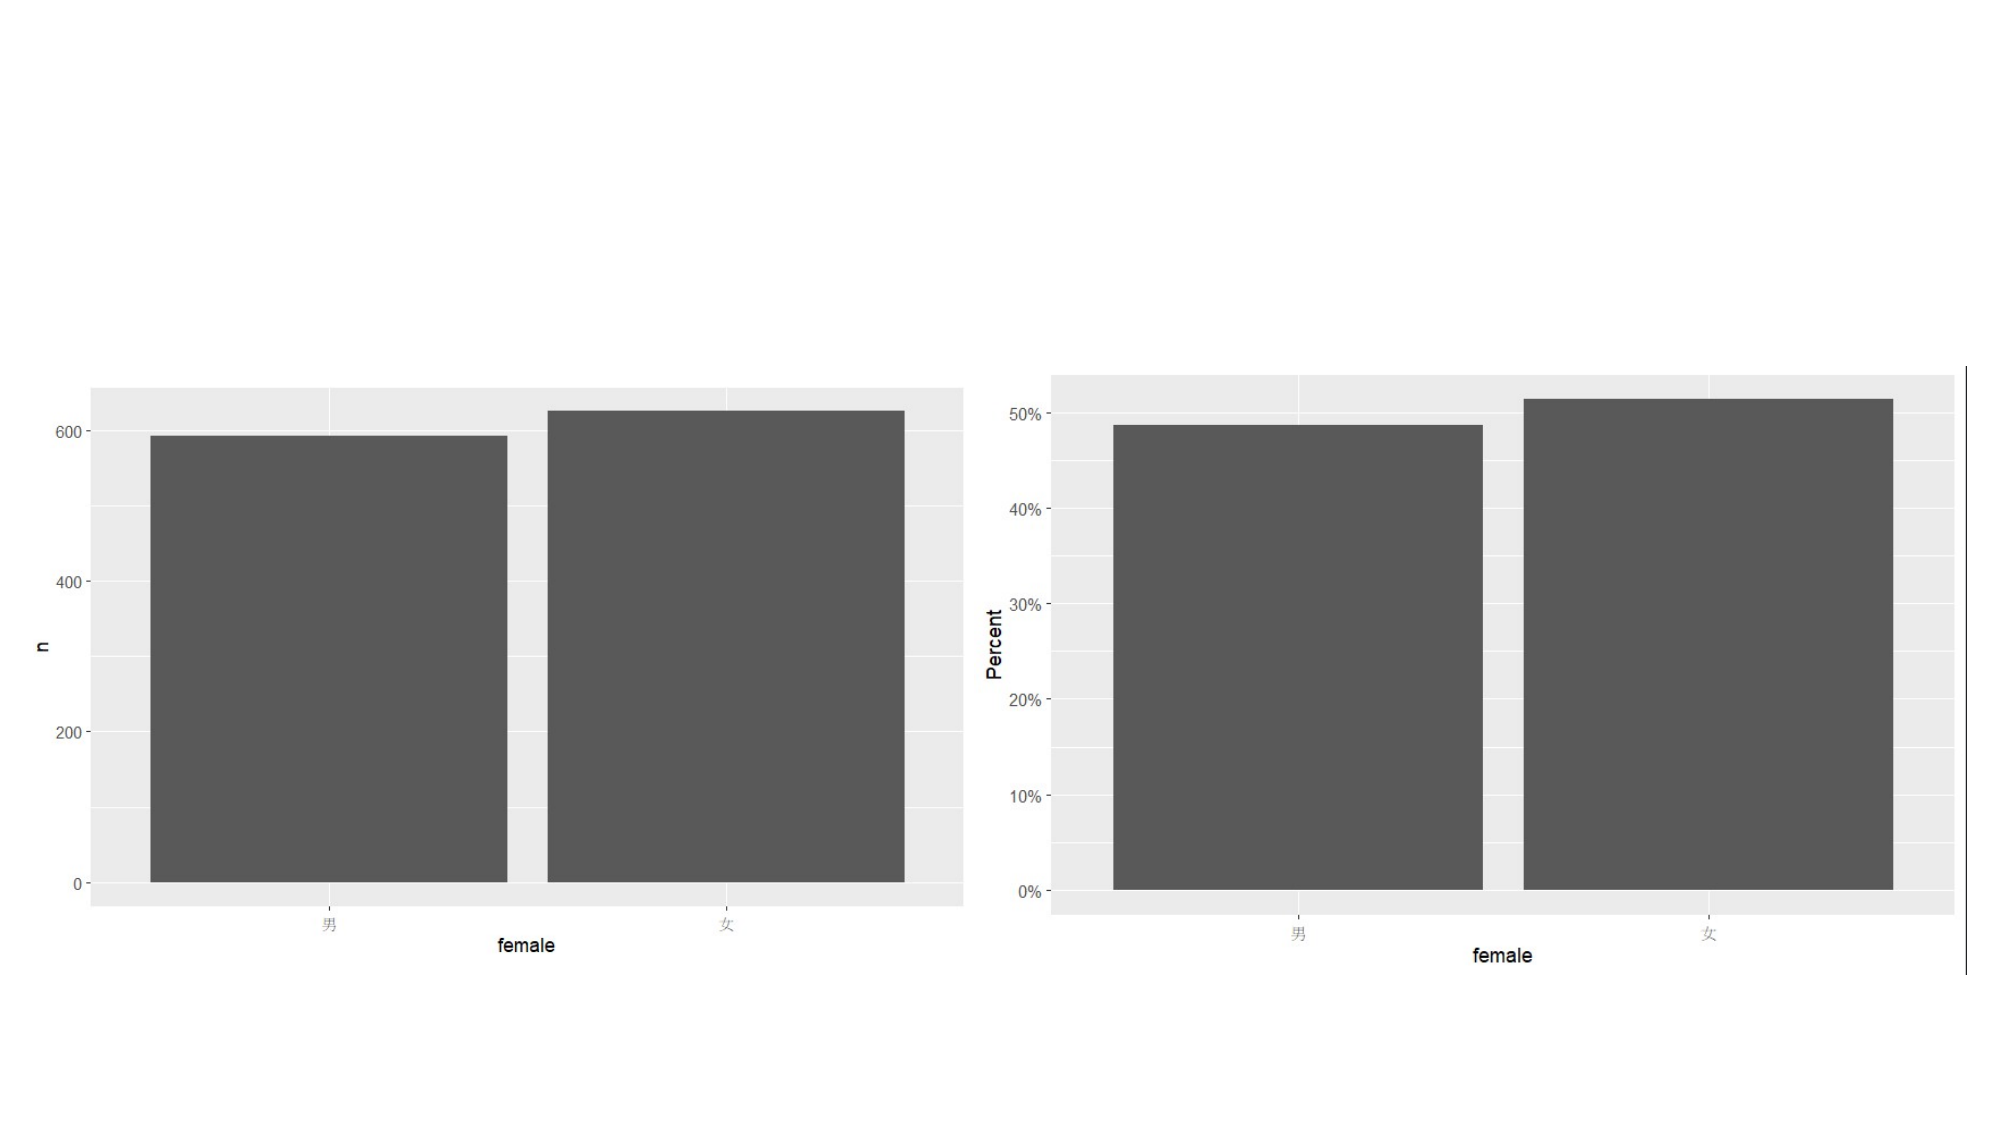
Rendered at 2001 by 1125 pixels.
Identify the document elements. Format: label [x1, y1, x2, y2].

picture [33, 378, 971, 963]
picture [974, 366, 1967, 975]
